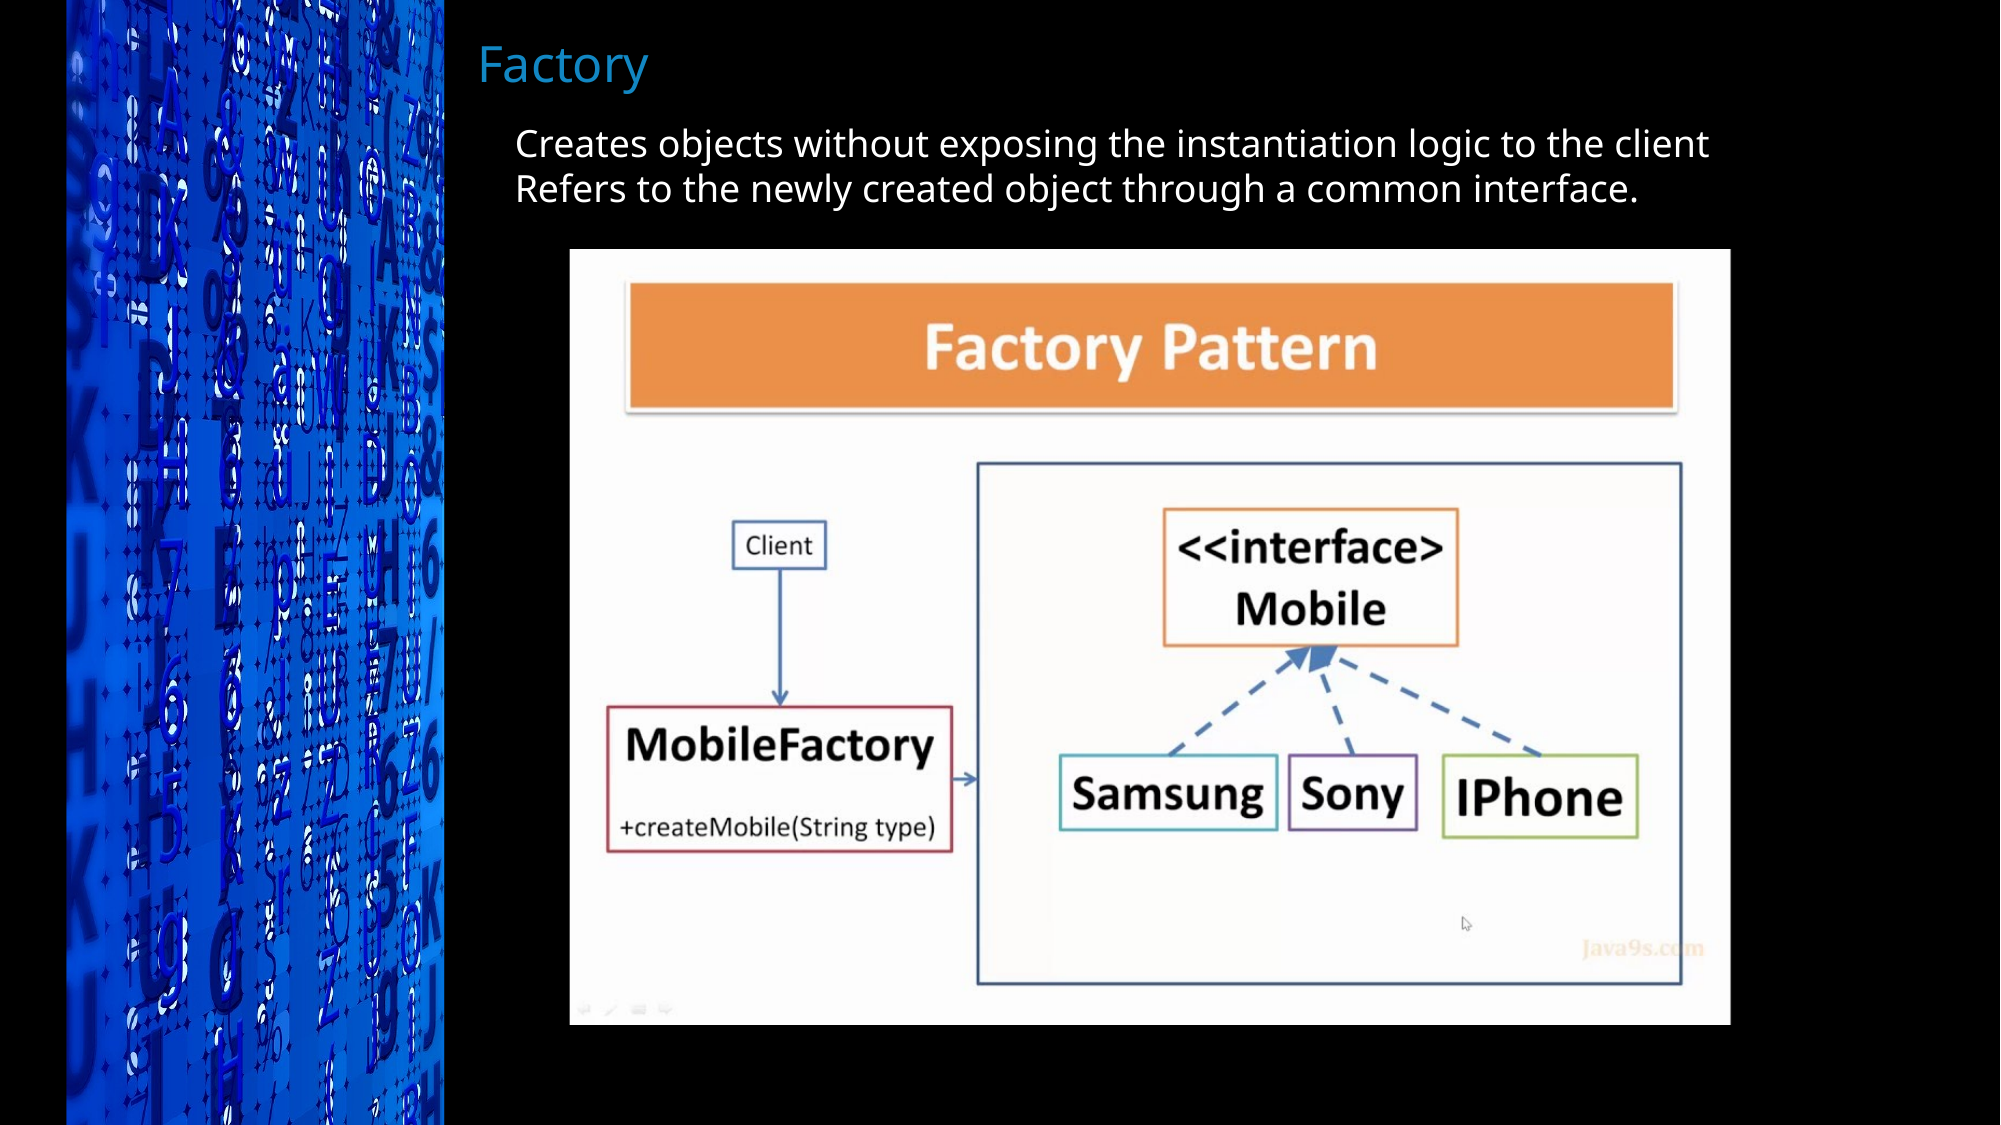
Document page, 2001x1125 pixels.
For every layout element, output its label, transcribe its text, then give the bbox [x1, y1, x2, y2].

text_box Factory [474, 30, 2000, 93]
picture [462, 249, 1841, 1026]
picture [66, 0, 445, 1125]
text_box Creates objects without exposing the instantiation logic to the client Refers to the newly created object through a common interface. [500, 112, 1889, 308]
